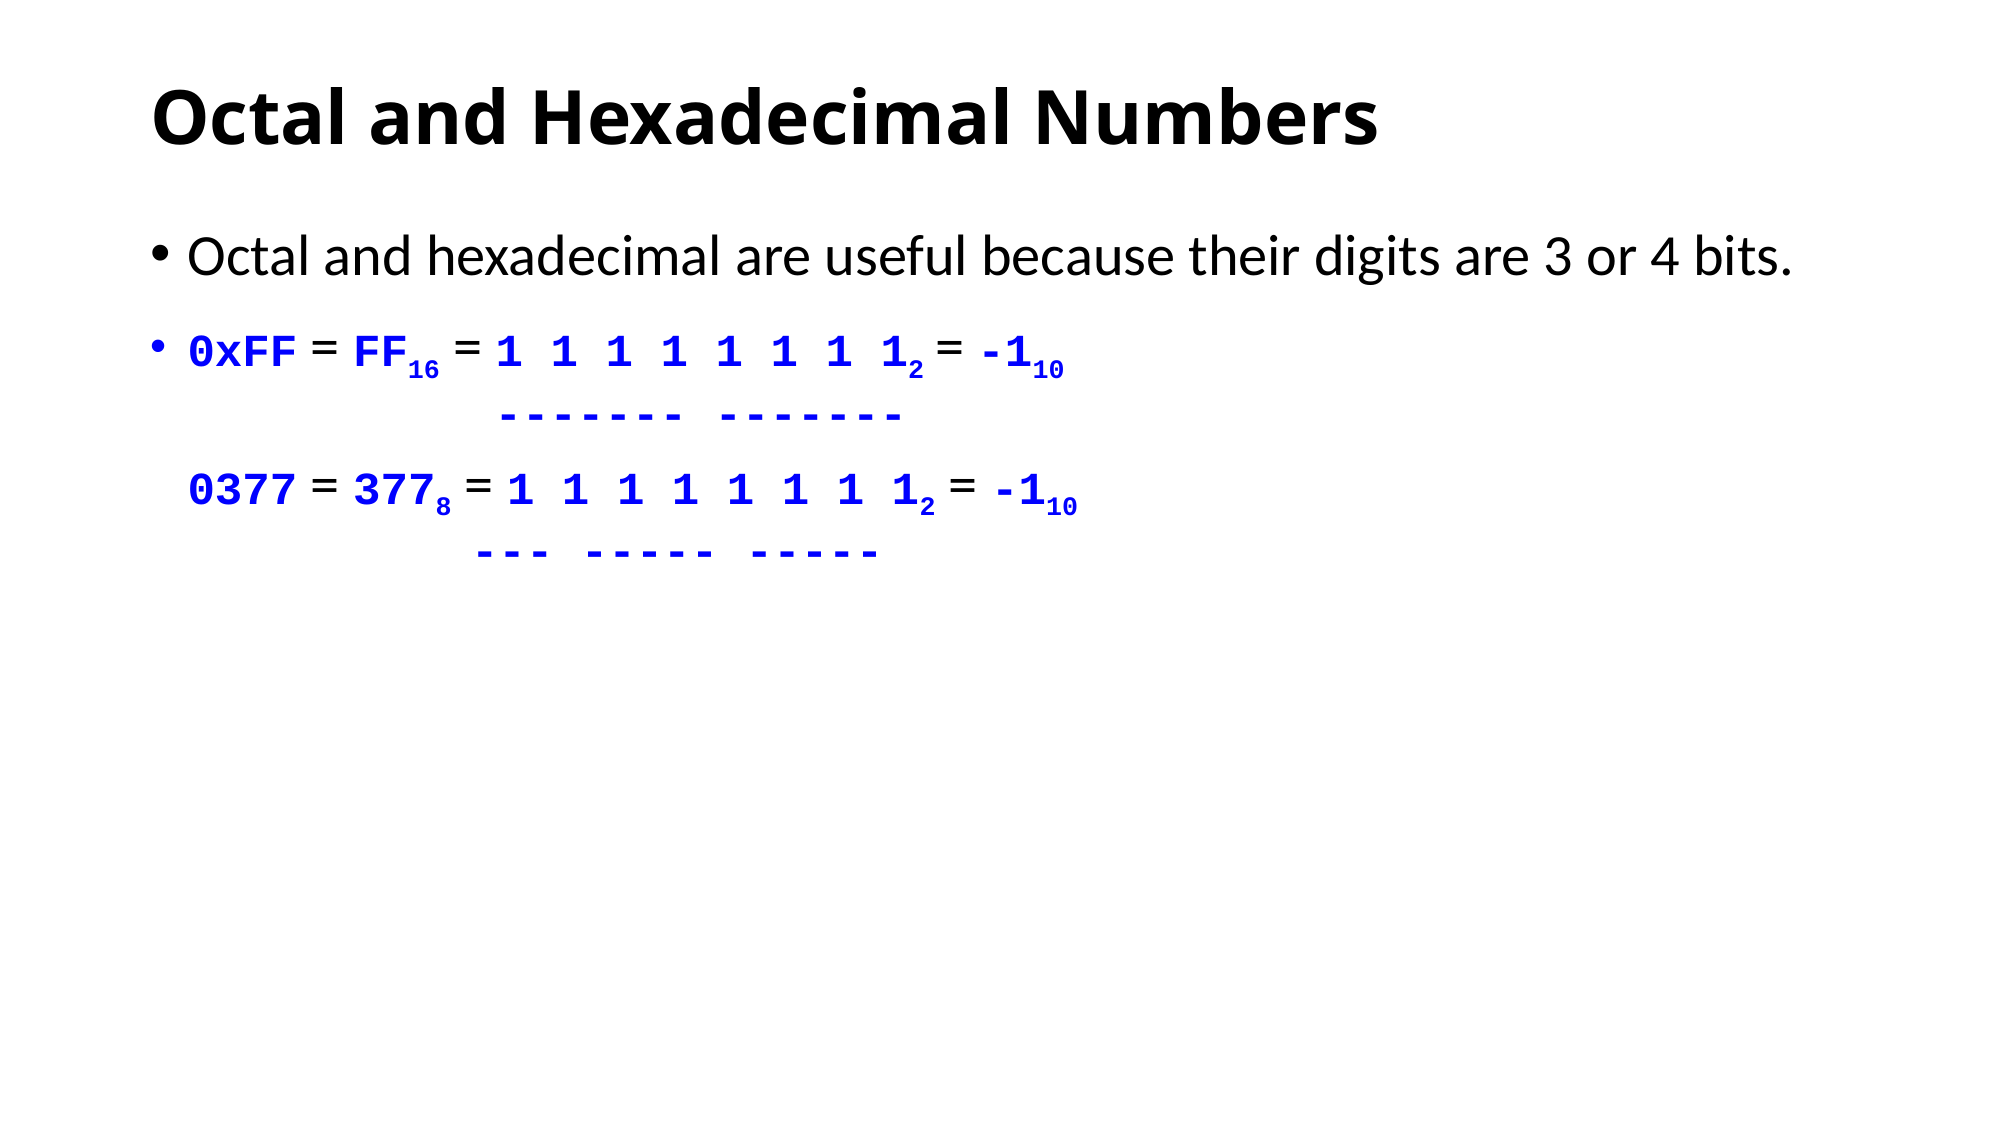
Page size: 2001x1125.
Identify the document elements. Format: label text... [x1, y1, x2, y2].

title Octal and Hexadecimal Numbers [135, 59, 1860, 180]
list Octal and hexadecimal are useful because their digits are 3 or 4 bits. 0xFF = FF16 = 1 1 1 1 1 1 1 12 = -110 ------- ------- 0377 = 3778 = 1 1 1 1 1 1 1 12 = -110 --- ----- ----- [135, 210, 1860, 990]
